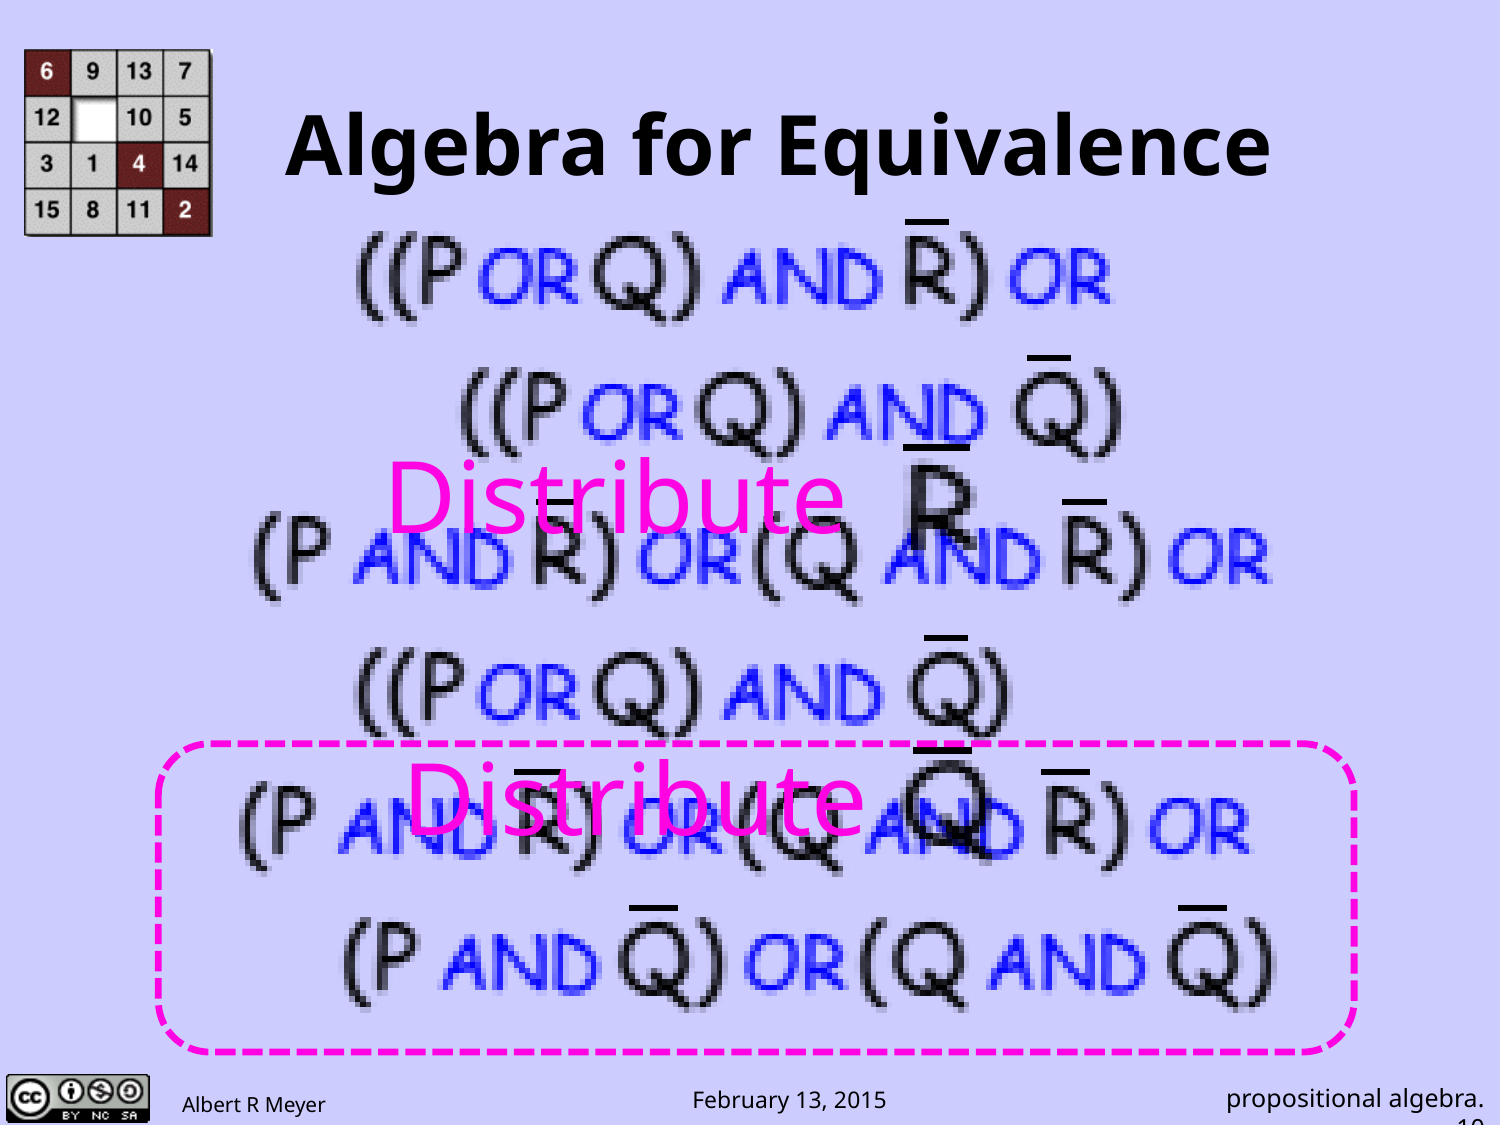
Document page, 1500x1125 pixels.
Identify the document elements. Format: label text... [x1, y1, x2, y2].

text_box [345, 197, 1133, 475]
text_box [243, 476, 1279, 755]
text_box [374, 721, 1000, 874]
title Algebra for Equivalence [270, 59, 1386, 225]
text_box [368, 416, 986, 565]
picture [24, 49, 213, 237]
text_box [229, 747, 1294, 1026]
picture [6, 1074, 150, 1123]
text_box [158, 743, 1355, 1053]
slide_number propositional algebra.10 [1202, 1074, 1500, 1121]
